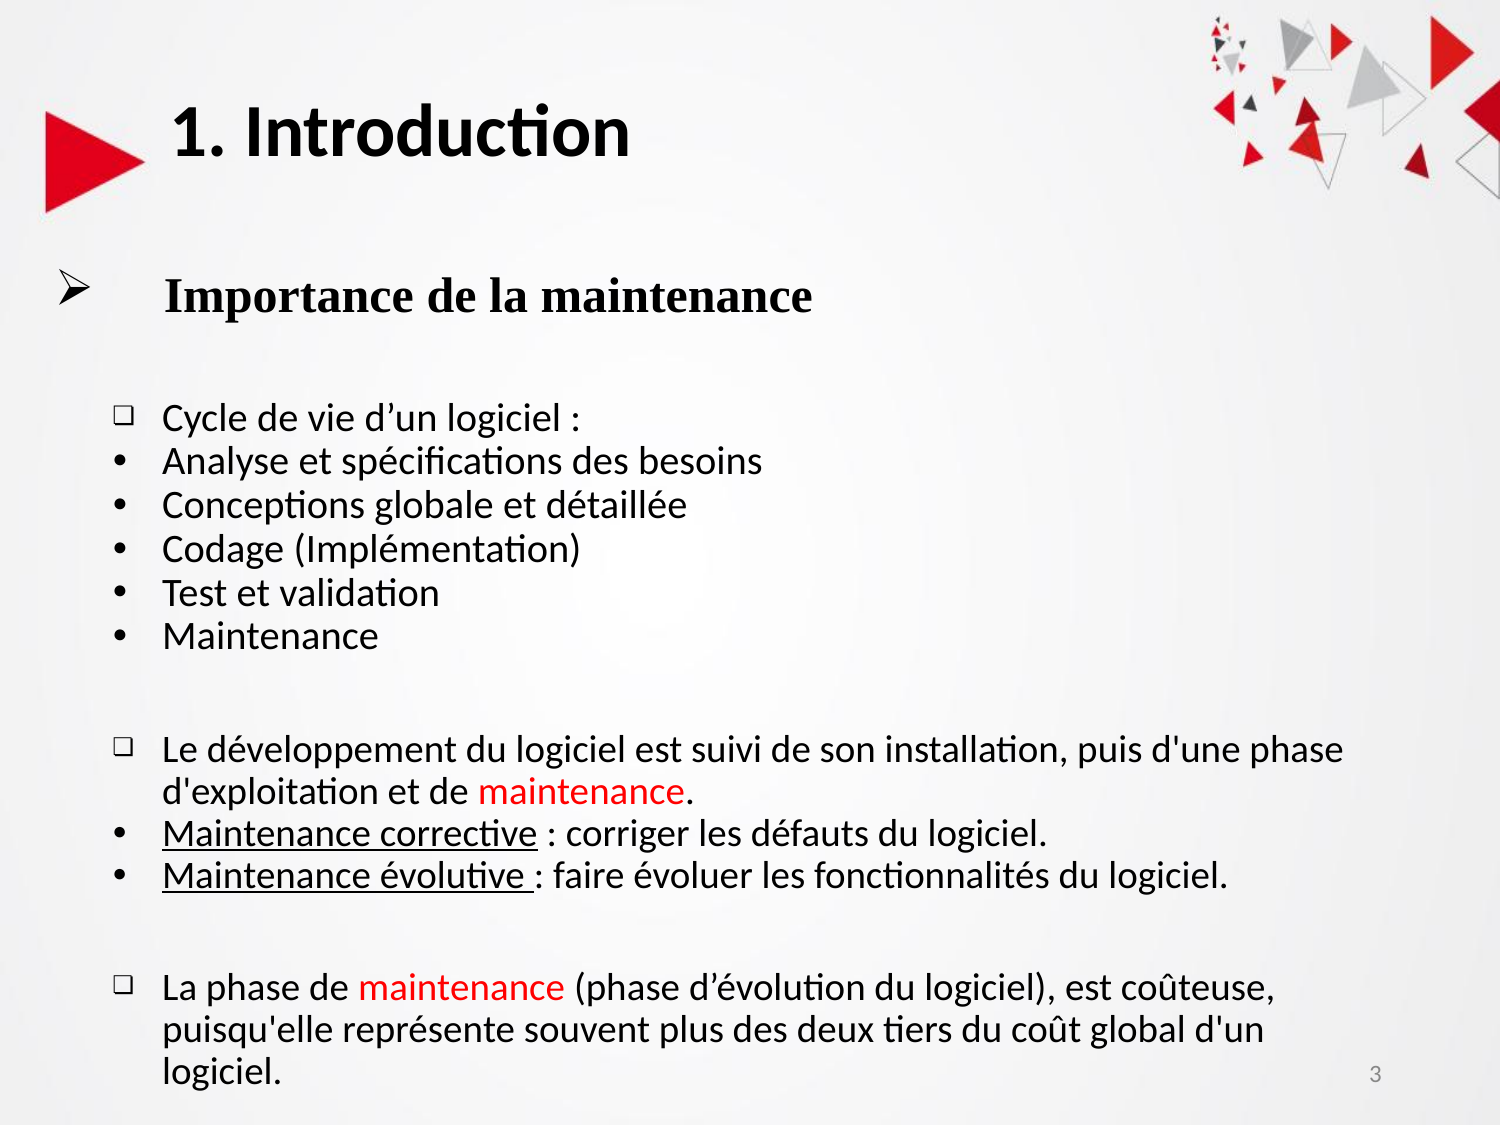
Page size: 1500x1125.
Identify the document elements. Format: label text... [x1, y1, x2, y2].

list Cycle de vie d’un logiciel : Analyse et spécifications des besoins Conceptions globale et détaillée Codage (Implémentation) Test et validation Maintenance Le développement du logiciel est suivi de son installation, puis d'une phase d'exploitation et de maintenance. Maintenance corrective : corriger les défauts du logiciel. Maintenance évolutive : faire évoluer les fonctionnalités du logiciel. La phase de maintenance (phase d’évolution du logiciel), est coûteuse, puisqu'elle représente souvent plus des deux tiers du coût global d'un logiciel. [75, 388, 1370, 1103]
slide_number 3 [1059, 1042, 1397, 1103]
title 1. Introduction [103, 59, 1397, 204]
picture [0, 0, 1500, 1125]
text_box Importance de la maintenance [40, 187, 1334, 405]
